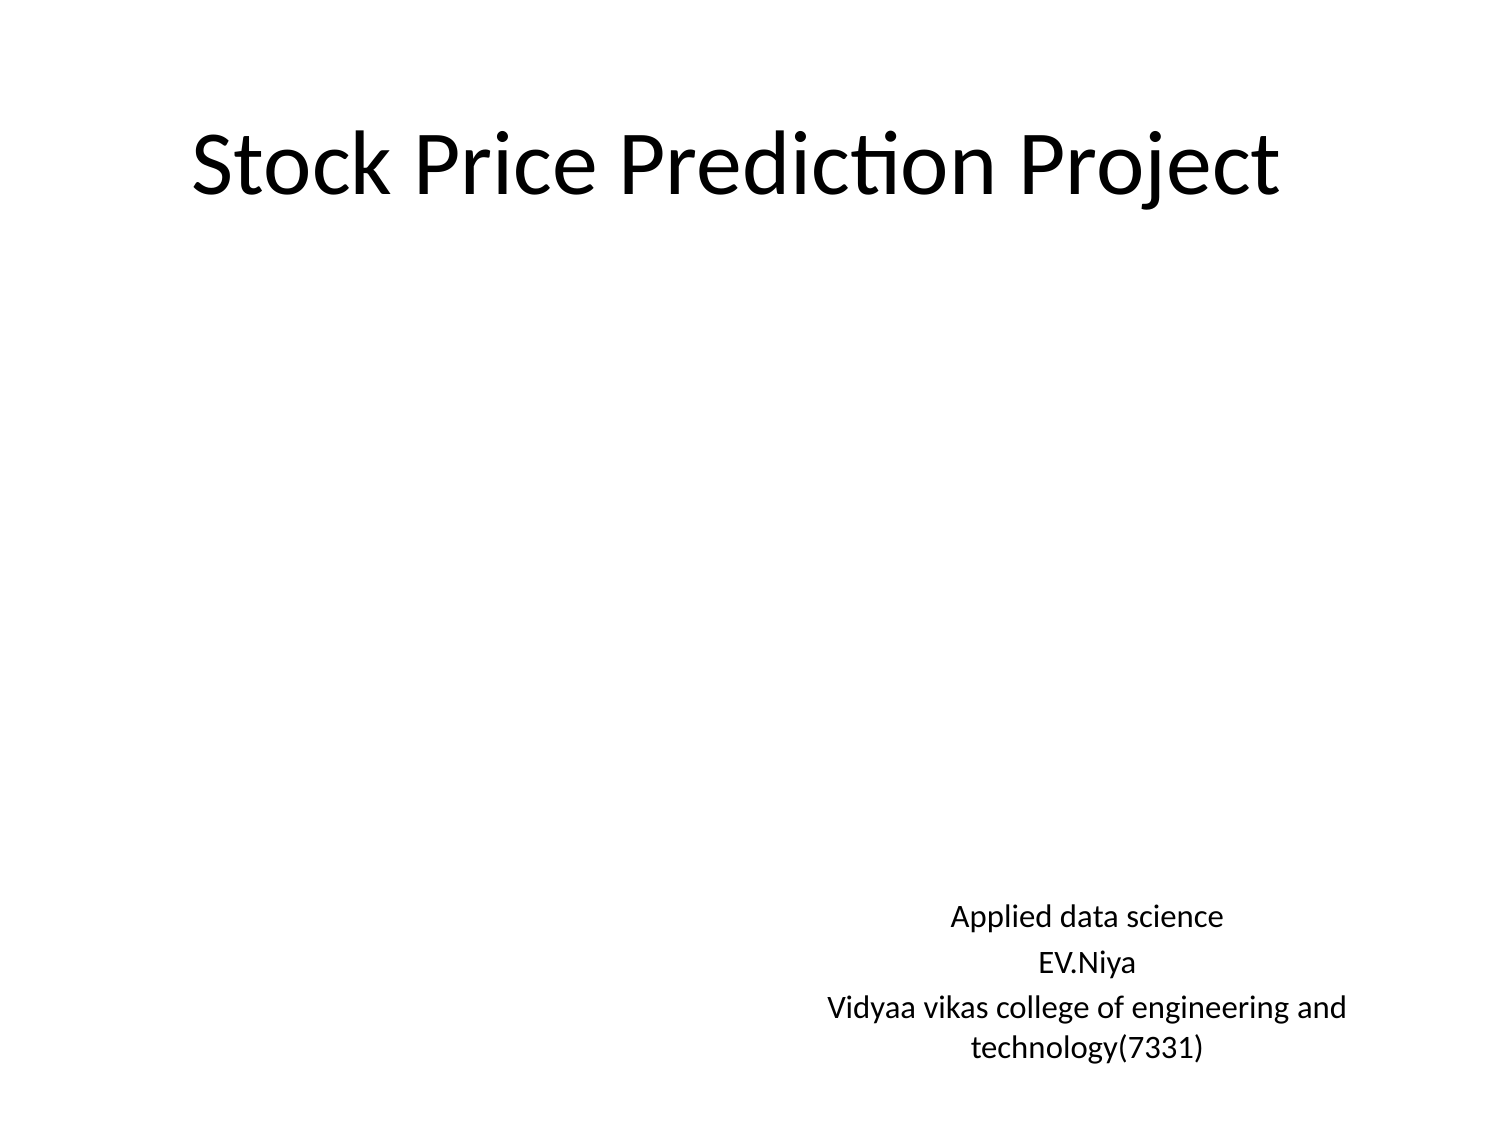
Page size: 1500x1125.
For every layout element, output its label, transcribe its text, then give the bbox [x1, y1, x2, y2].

subtitle Applied data science EV.Niya Vidyaa vikas college of engineering and technology(7331) [712, 887, 1463, 1075]
title Stock Price Prediction Project [99, 37, 1375, 279]
